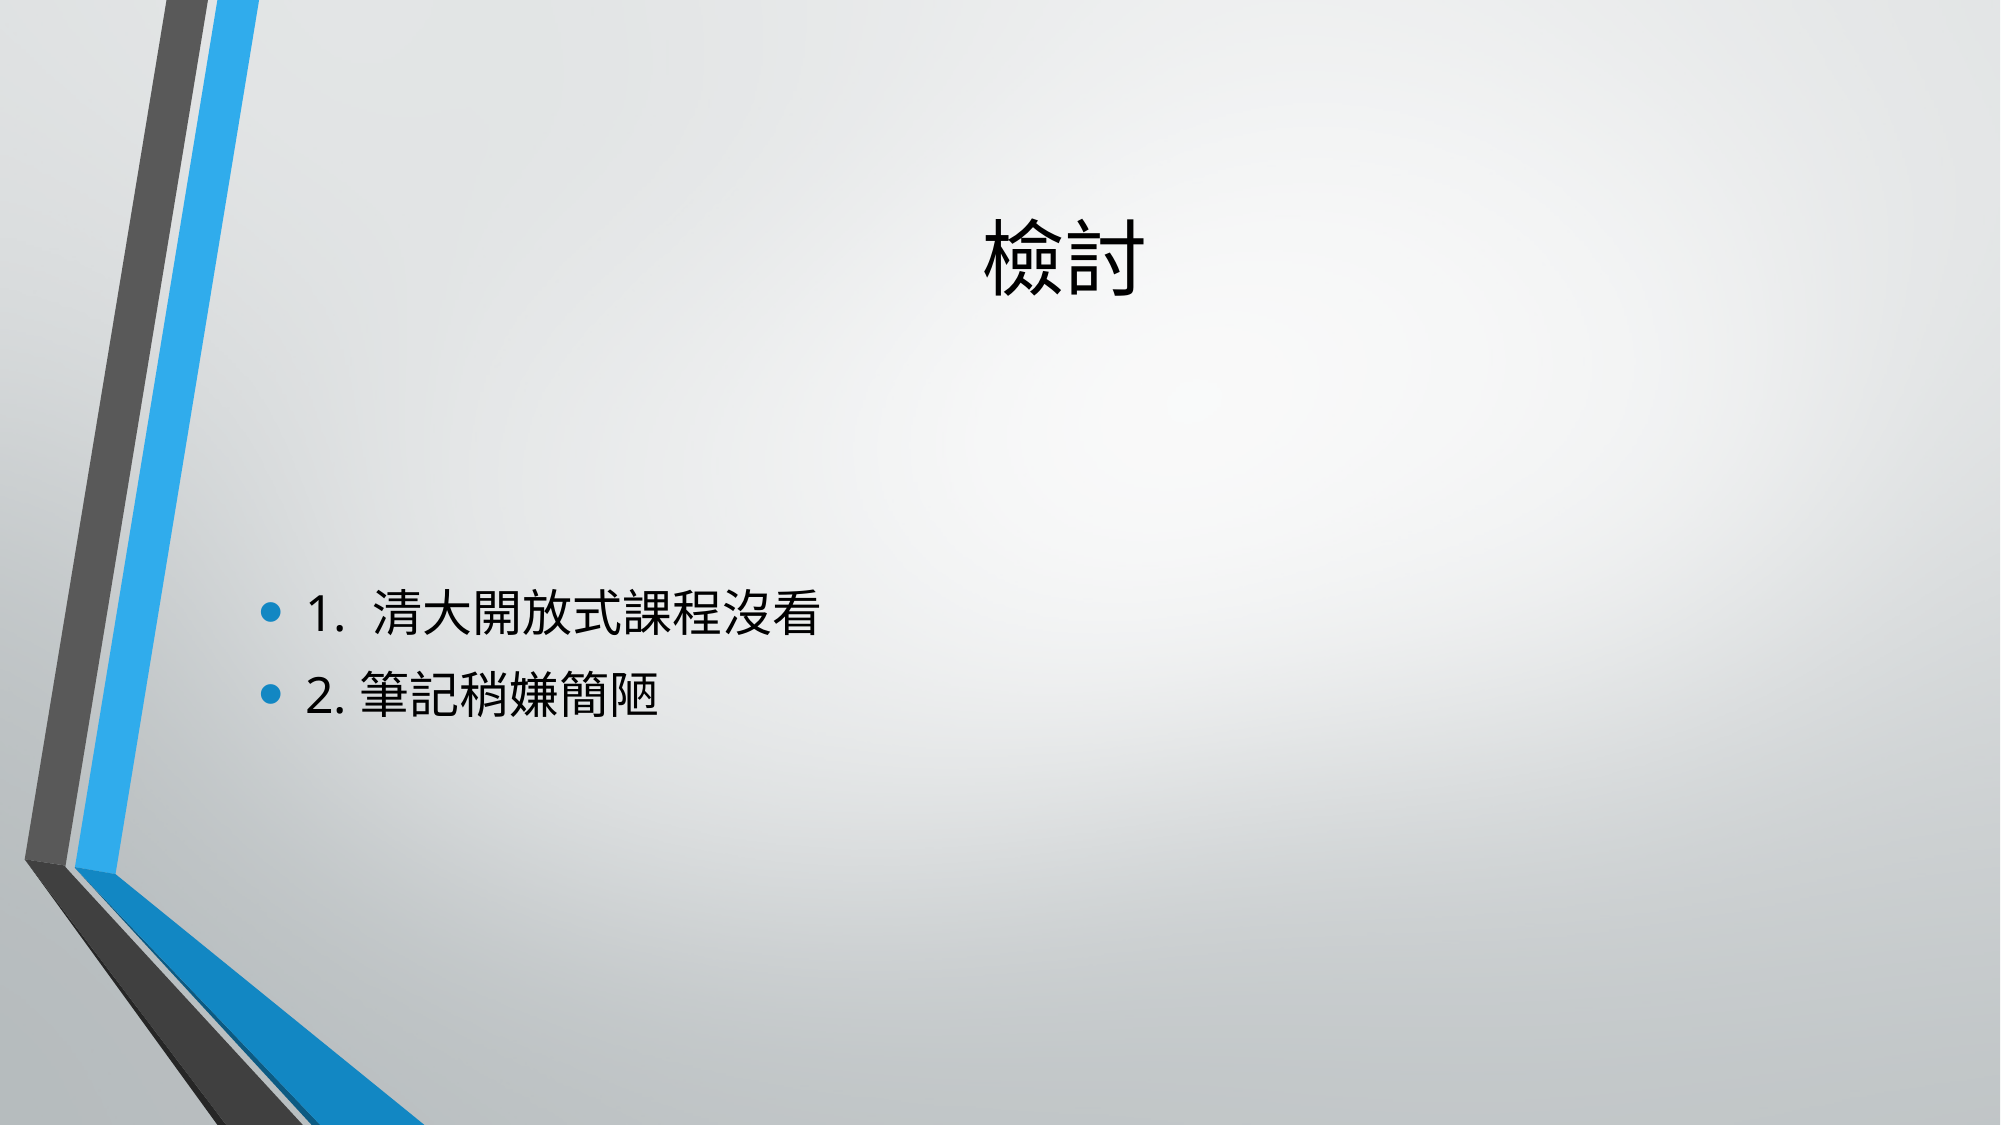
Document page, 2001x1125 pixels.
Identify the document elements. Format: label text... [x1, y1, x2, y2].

list 1. 清大開放式課程沒看 2.筆記稍嫌簡陋 [243, 437, 1887, 950]
title 檢討 [243, 112, 1887, 400]
